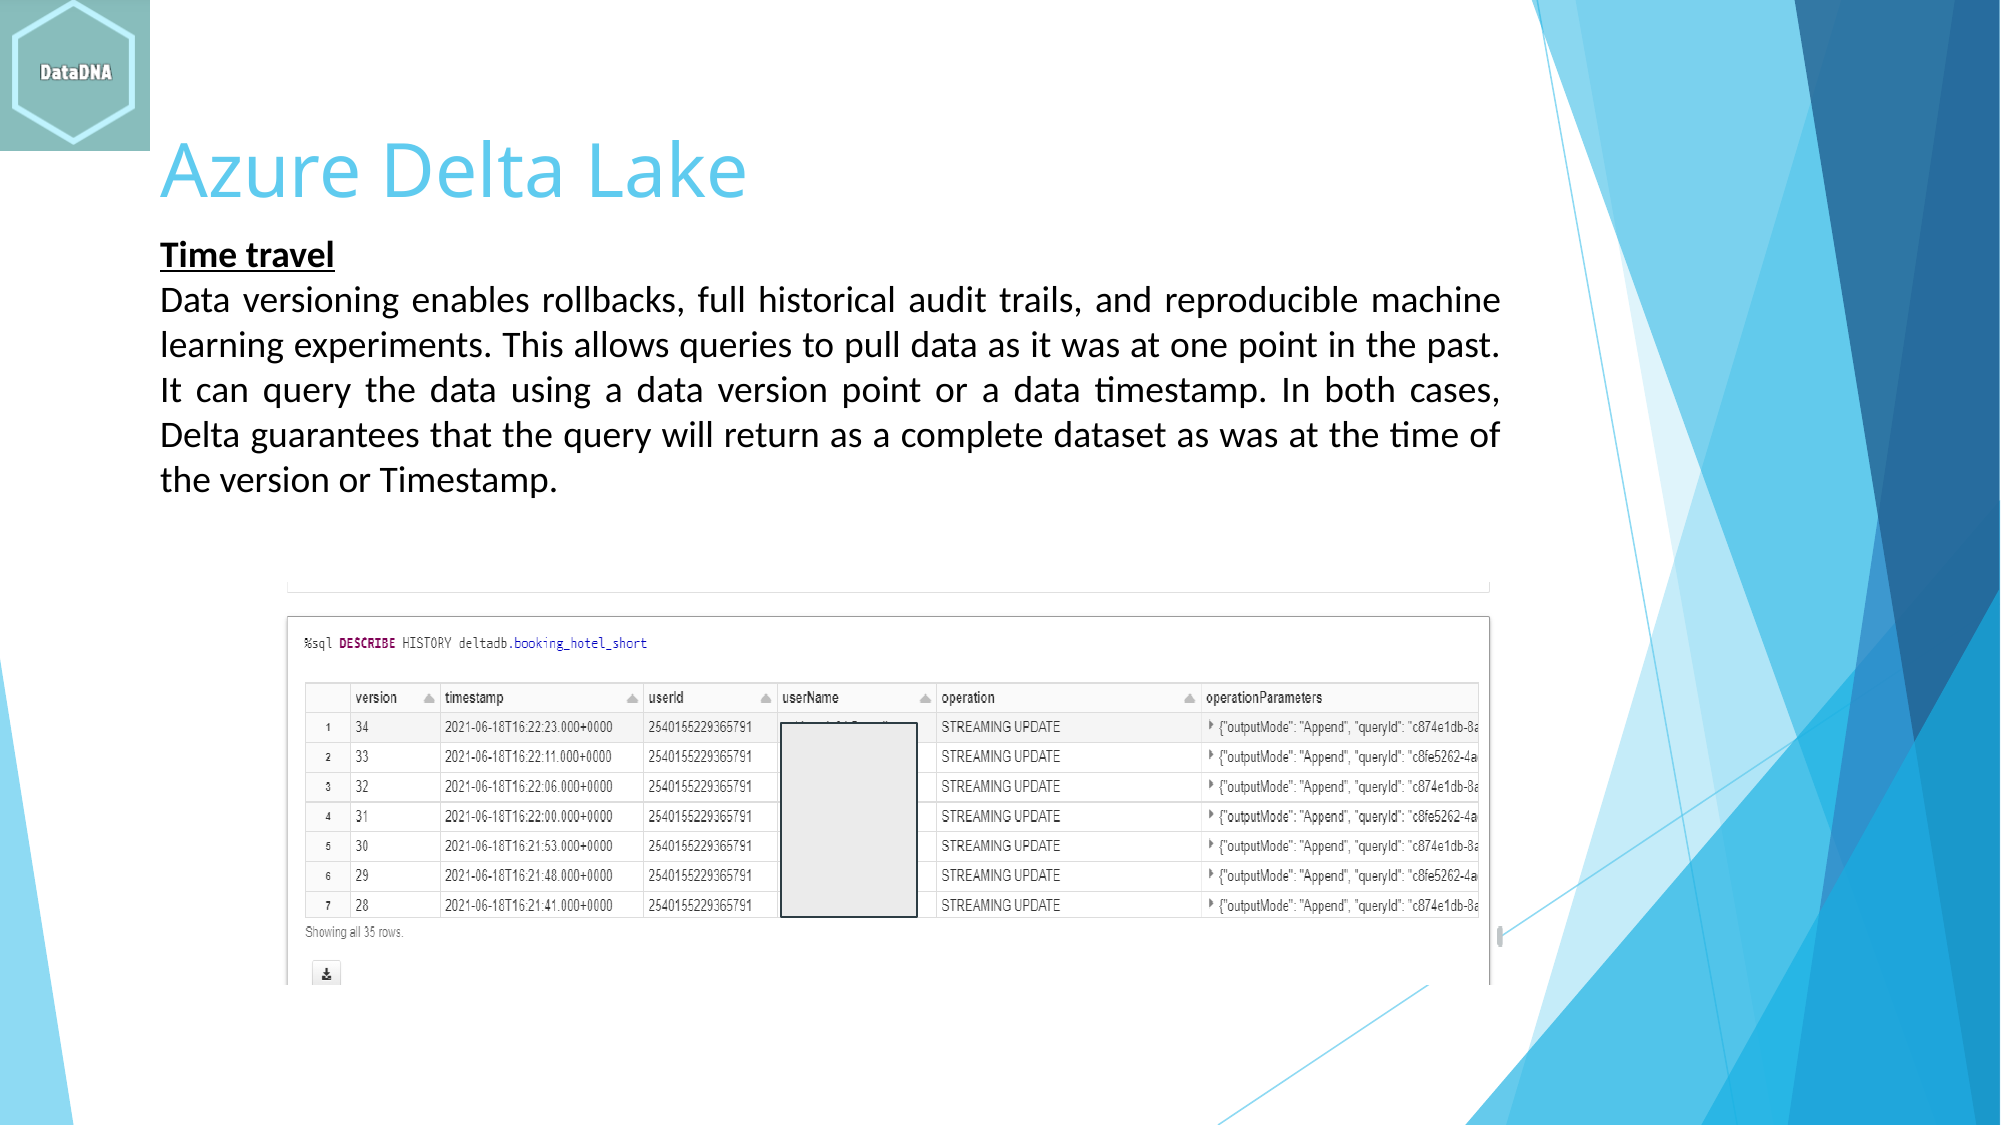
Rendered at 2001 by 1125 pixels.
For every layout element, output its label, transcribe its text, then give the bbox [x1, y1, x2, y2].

text_box Time travel Data versioning enables rollbacks, full historical audit trails, and reproducible machine learning experiments. This allows queries to pull data as it was at one point in the past. It can query the data using a data version point or a data timestamp. In both cases, Delta guarantees that the query will return as a complete dataset as was at the time of the version or Timestamp. [145, 222, 1518, 508]
picture [0, 0, 150, 151]
title Azure Delta Lake [145, 114, 1556, 224]
picture [279, 582, 1503, 986]
